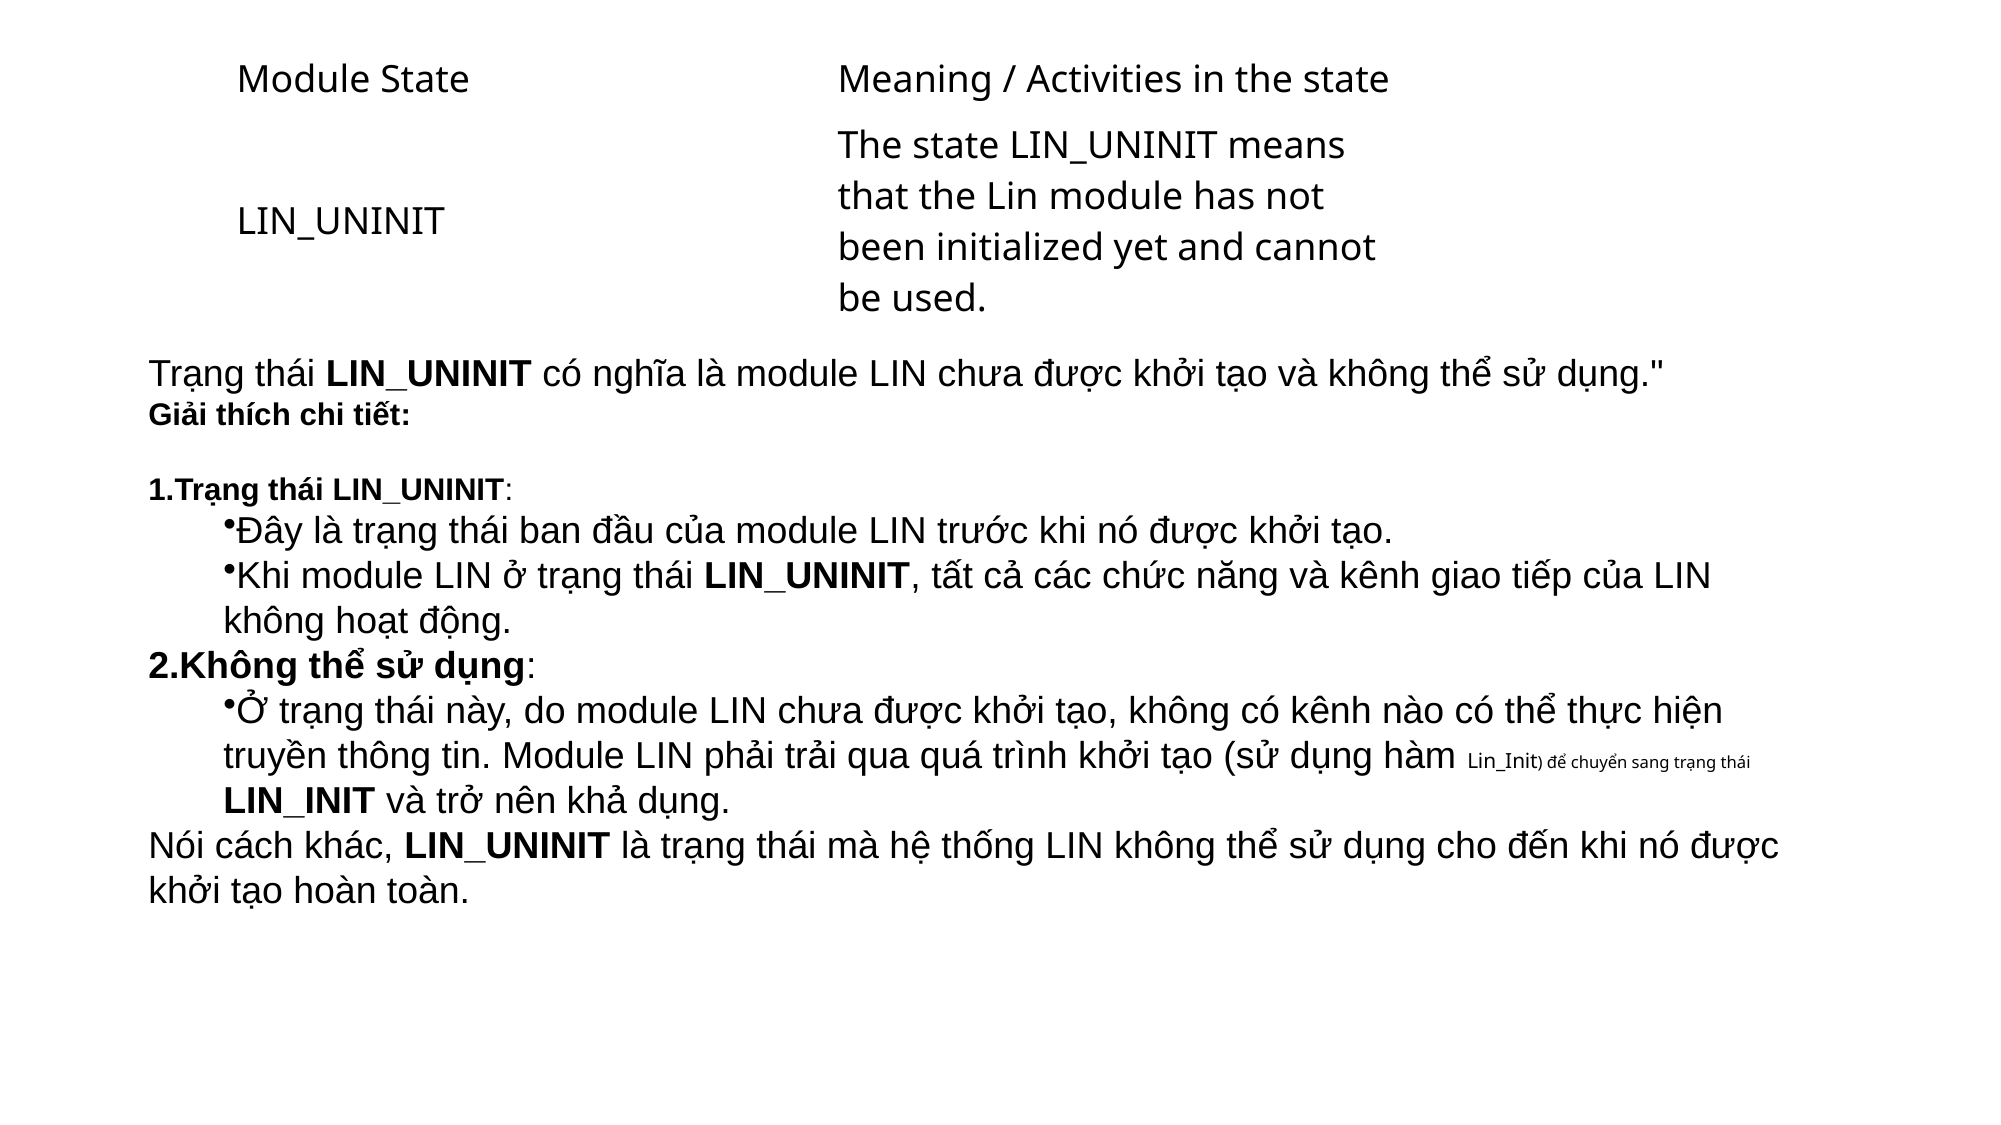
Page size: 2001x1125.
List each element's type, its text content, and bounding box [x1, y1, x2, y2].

table_cell The state LIN_UNINIT means that the Lin module has not been initialized yet and cannot be used. [823, 111, 1423, 330]
table_header Module State [222, 45, 823, 111]
table_header Meaning / Activities in the state [823, 45, 1423, 111]
table_cell LIN_UNINIT [222, 111, 823, 330]
text_box Trạng thái LIN_UNINIT có nghĩa là module LIN chưa được khởi tạo và không thể sử dụng." Giải thích chi tiết: Trạng thái LIN_UNINIT: Đây là trạng thái ban đầu của module LIN trước khi nó được khởi tạo. Khi module LIN ở trạng thái LIN_UNINIT, tất cả các chức năng và kênh giao tiếp của LIN không hoạt động. Không thể sử dụng: Ở trạng thái này, do module LIN chưa được khởi tạo, không có kênh nào có thể thực hiện truyền thông tin. Module LIN phải trải qua quá trình khởi tạo (sử dụng hàm Lin_Init) để chuyển sang trạng thái LIN_INIT và trở nên khả dụng. Nói cách khác, LIN_UNINIT là trạng thái mà hệ thống LIN không thể sử dụng cho đến khi nó được khởi tạo hoàn toàn. [133, 341, 1829, 919]
